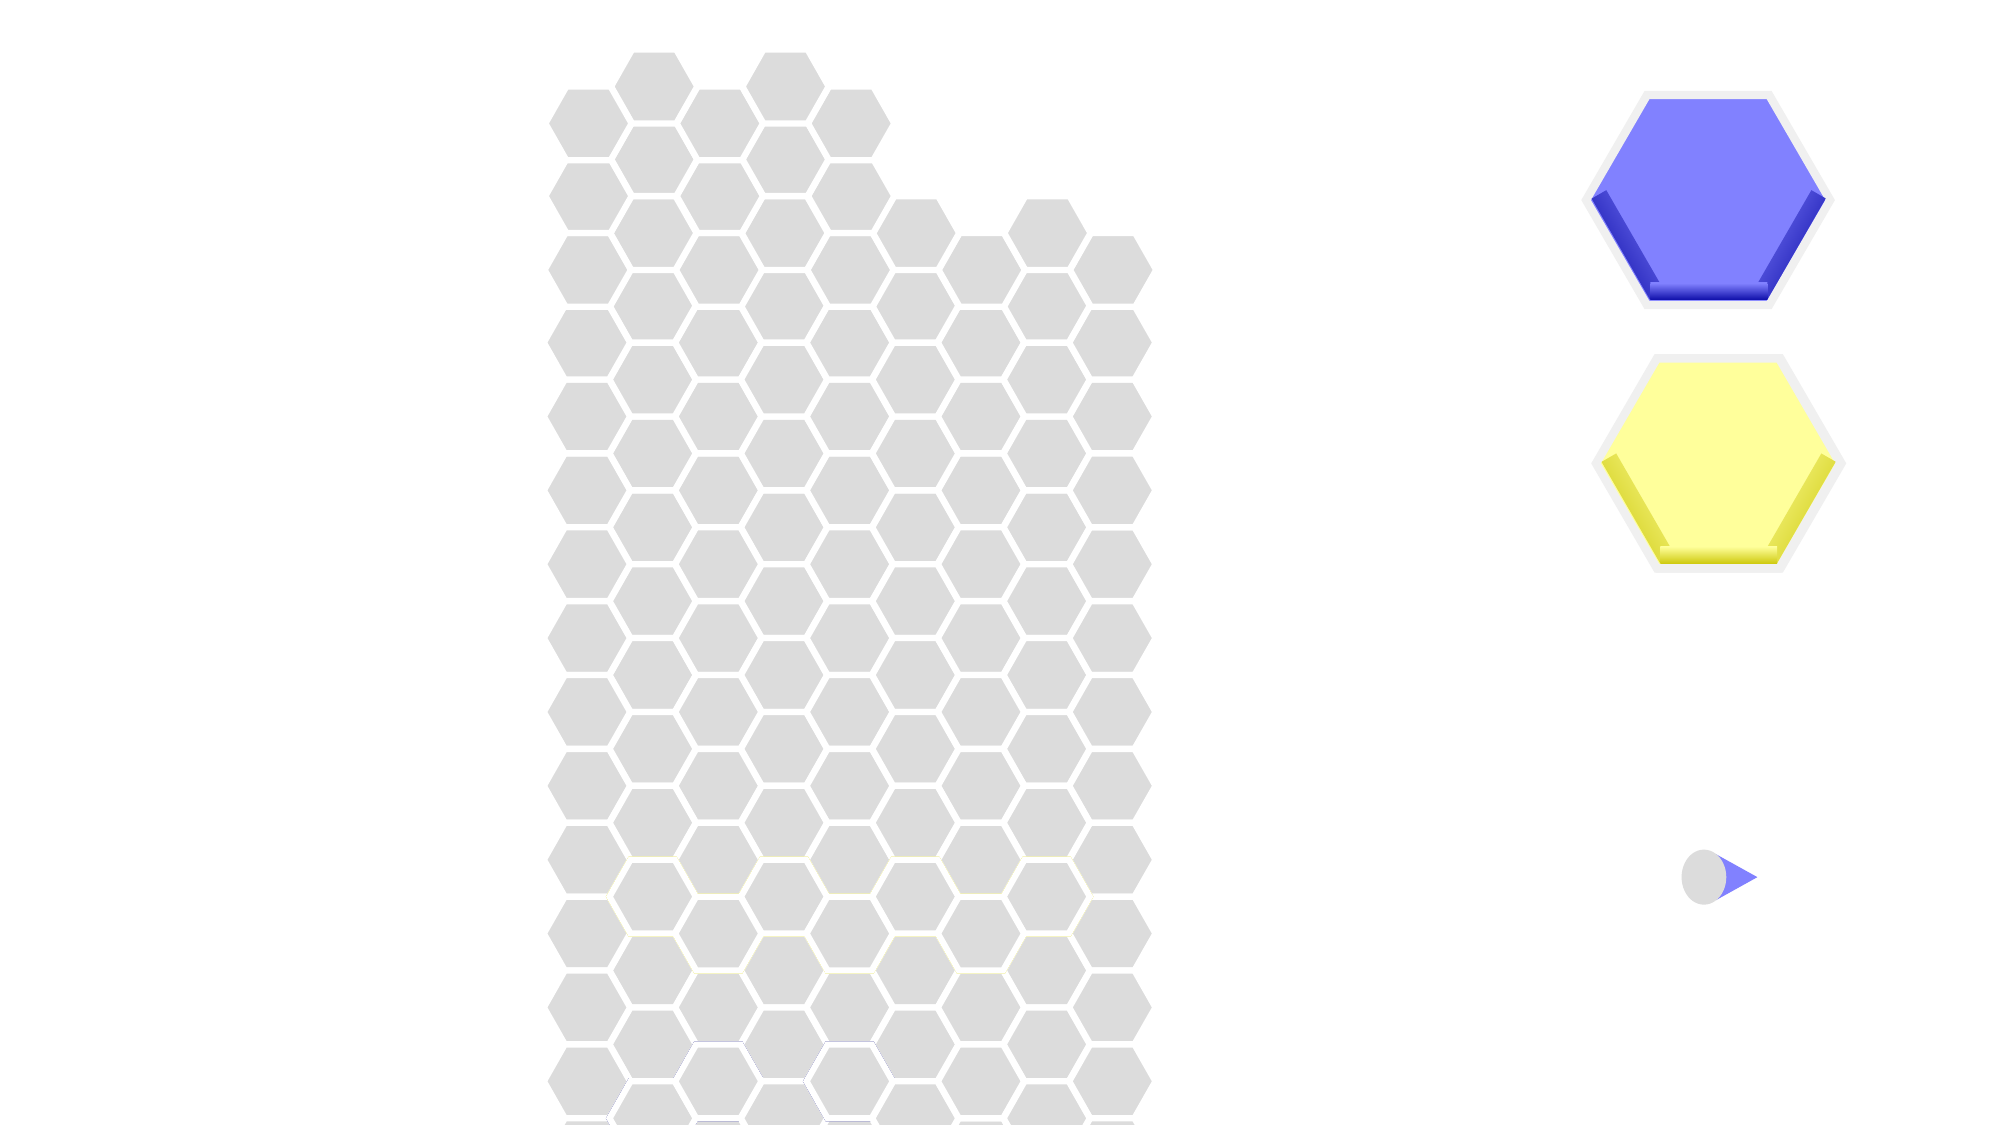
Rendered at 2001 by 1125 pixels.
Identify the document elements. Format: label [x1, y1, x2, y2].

text_box [1681, 849, 1758, 905]
text_box [1586, 95, 1831, 306]
text_box [543, 49, 1157, 1125]
text_box [1595, 358, 1842, 569]
